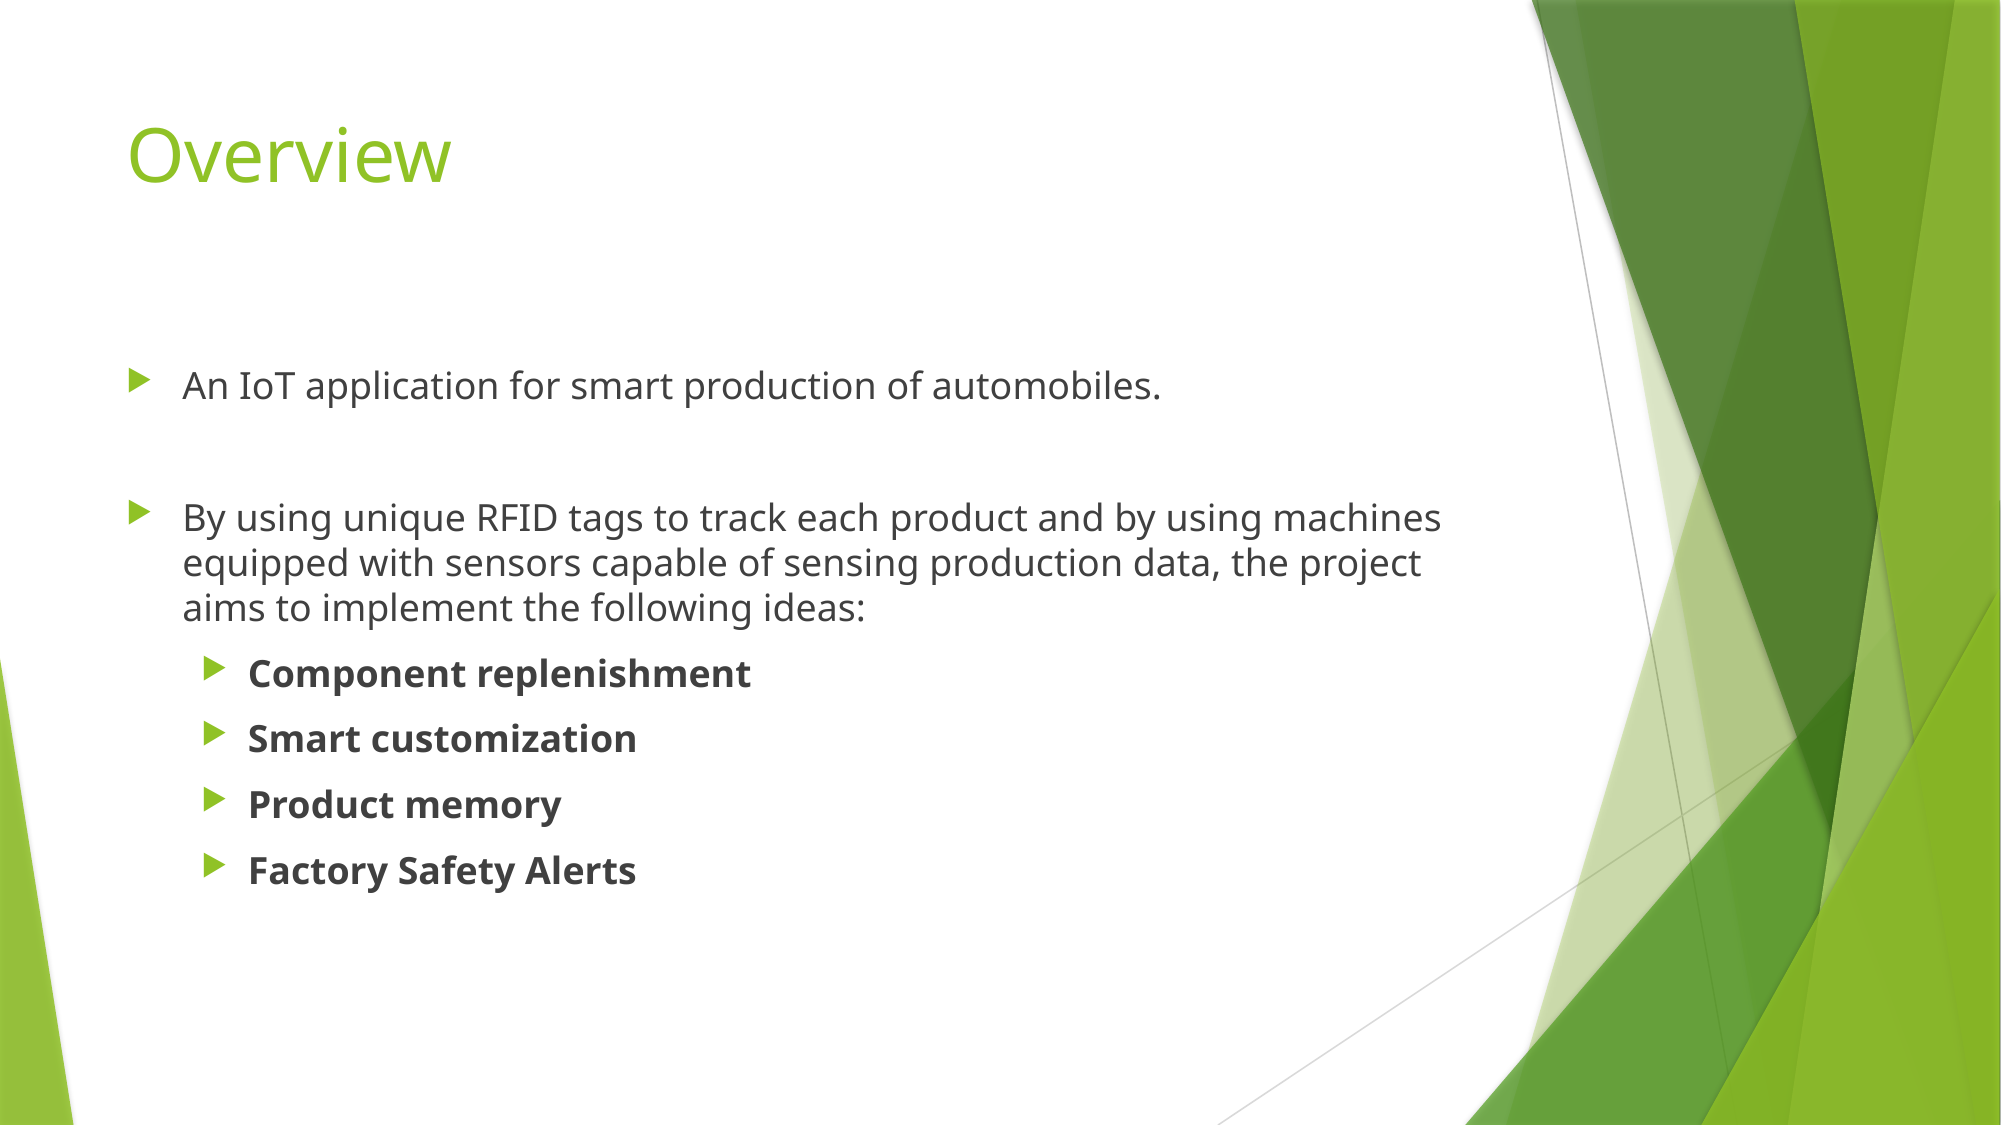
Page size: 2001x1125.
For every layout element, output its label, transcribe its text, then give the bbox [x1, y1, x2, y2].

title Overview [111, 99, 1522, 317]
list An IoT application for smart production of automobiles. By using unique RFID tags to track each product and by using machines equipped with sensors capable of sensing production data, the project aims to implement the following ideas: Component replenishment Smart customization Product memory Factory Safety Alerts [111, 354, 1522, 992]
